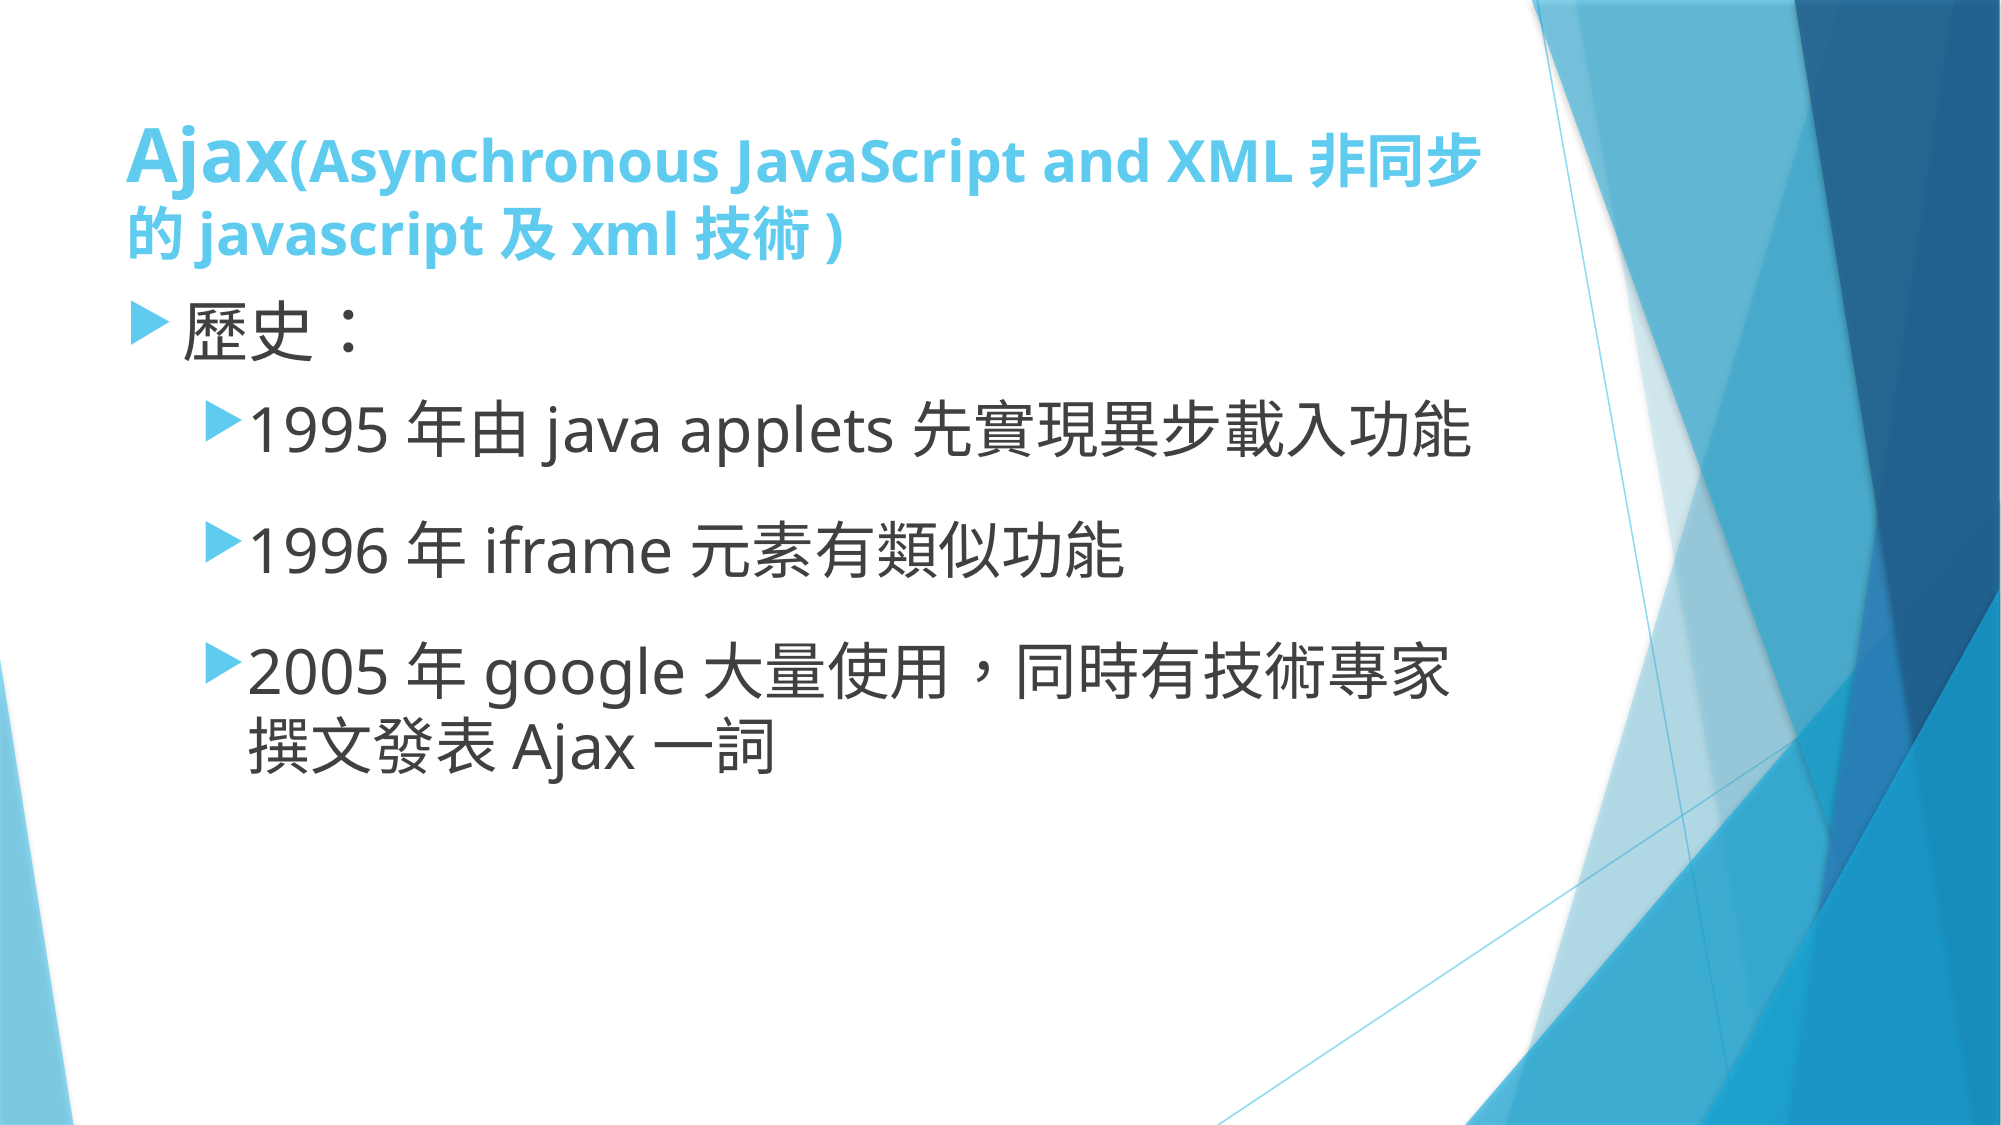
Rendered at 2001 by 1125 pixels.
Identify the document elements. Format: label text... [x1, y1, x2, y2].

title Ajax(Asynchronous JavaScript and XML非同步的javascript及xml技術) [111, 99, 1522, 281]
list 歷史： 1995年由java applets先實現異步載入功能 1996年iframe元素有類似功能 2005年google大量使用，同時有技術專家撰文發表Ajax一詞 [111, 281, 1522, 1025]
